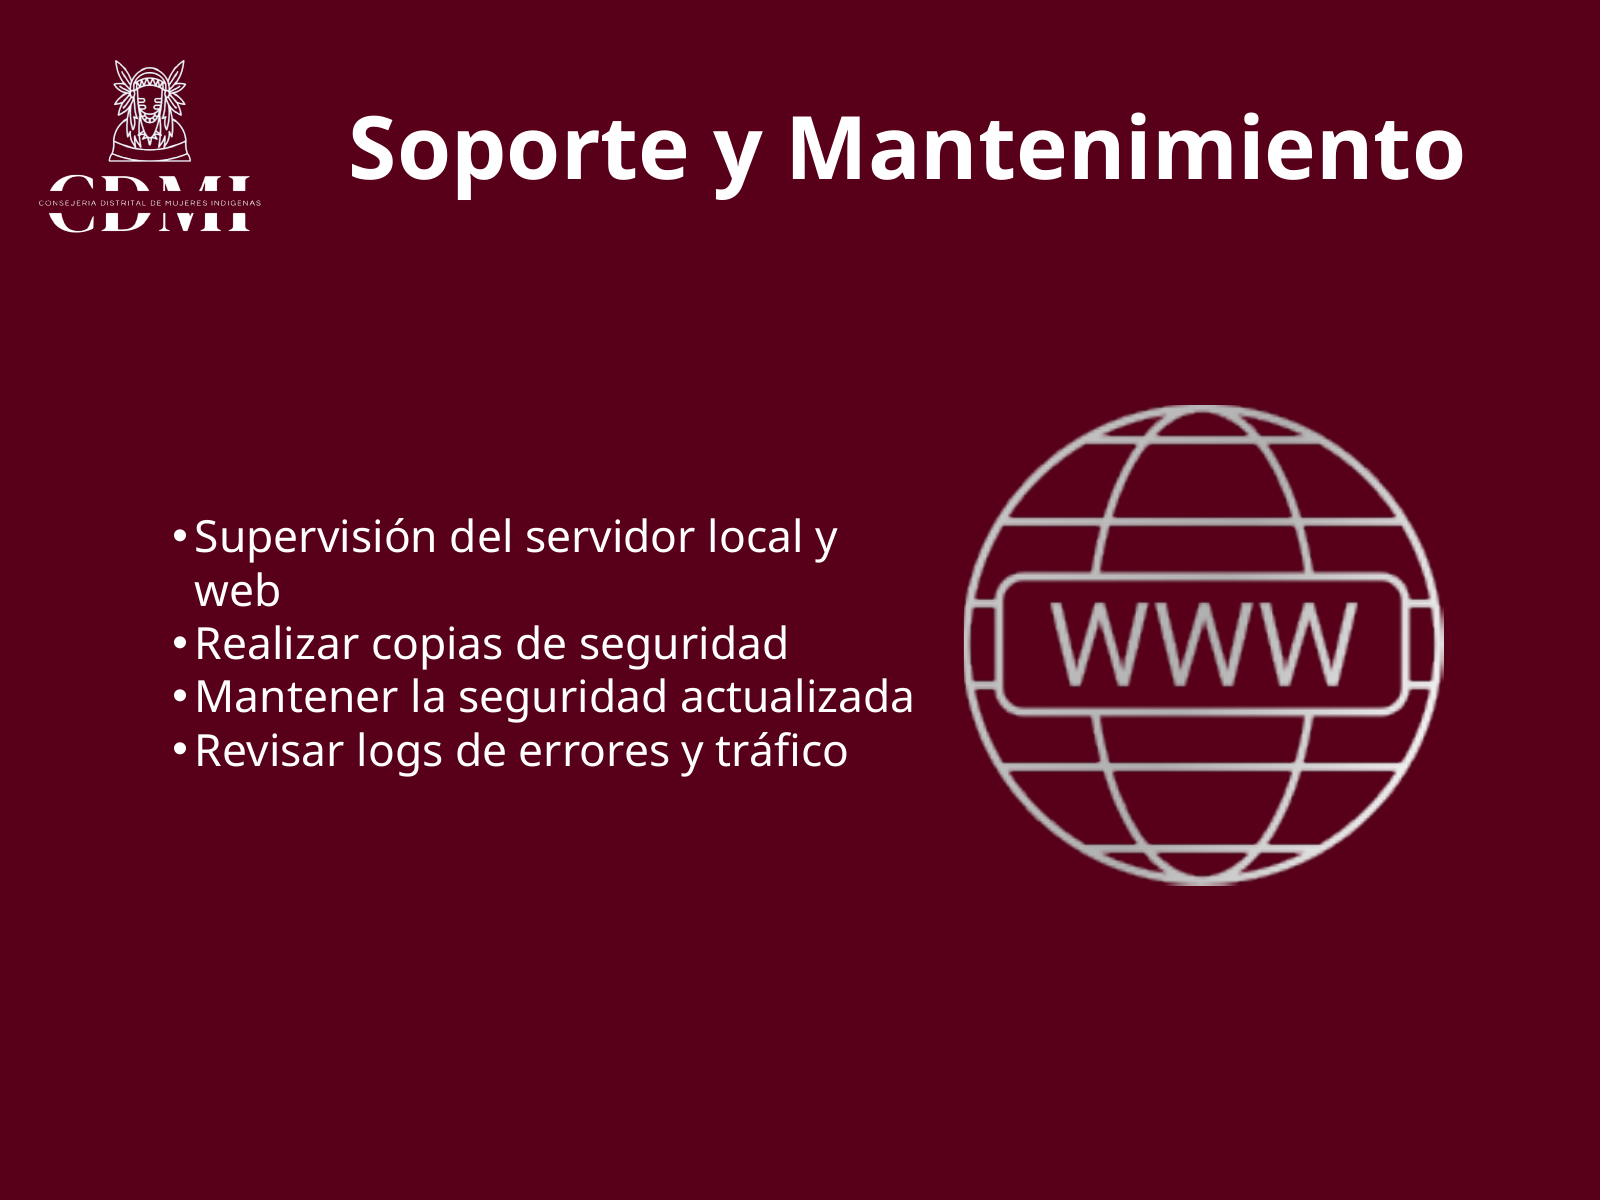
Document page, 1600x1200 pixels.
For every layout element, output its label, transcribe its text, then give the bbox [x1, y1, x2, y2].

text_box [963, 405, 1444, 886]
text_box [187, 44, 1600, 245]
text_box Supervisión del servidor local y web Realizar copias de seguridad Mantener la seguridad actualizada Revisar logs de errores y tráfico [149, 508, 938, 776]
text_box [22, 44, 277, 299]
